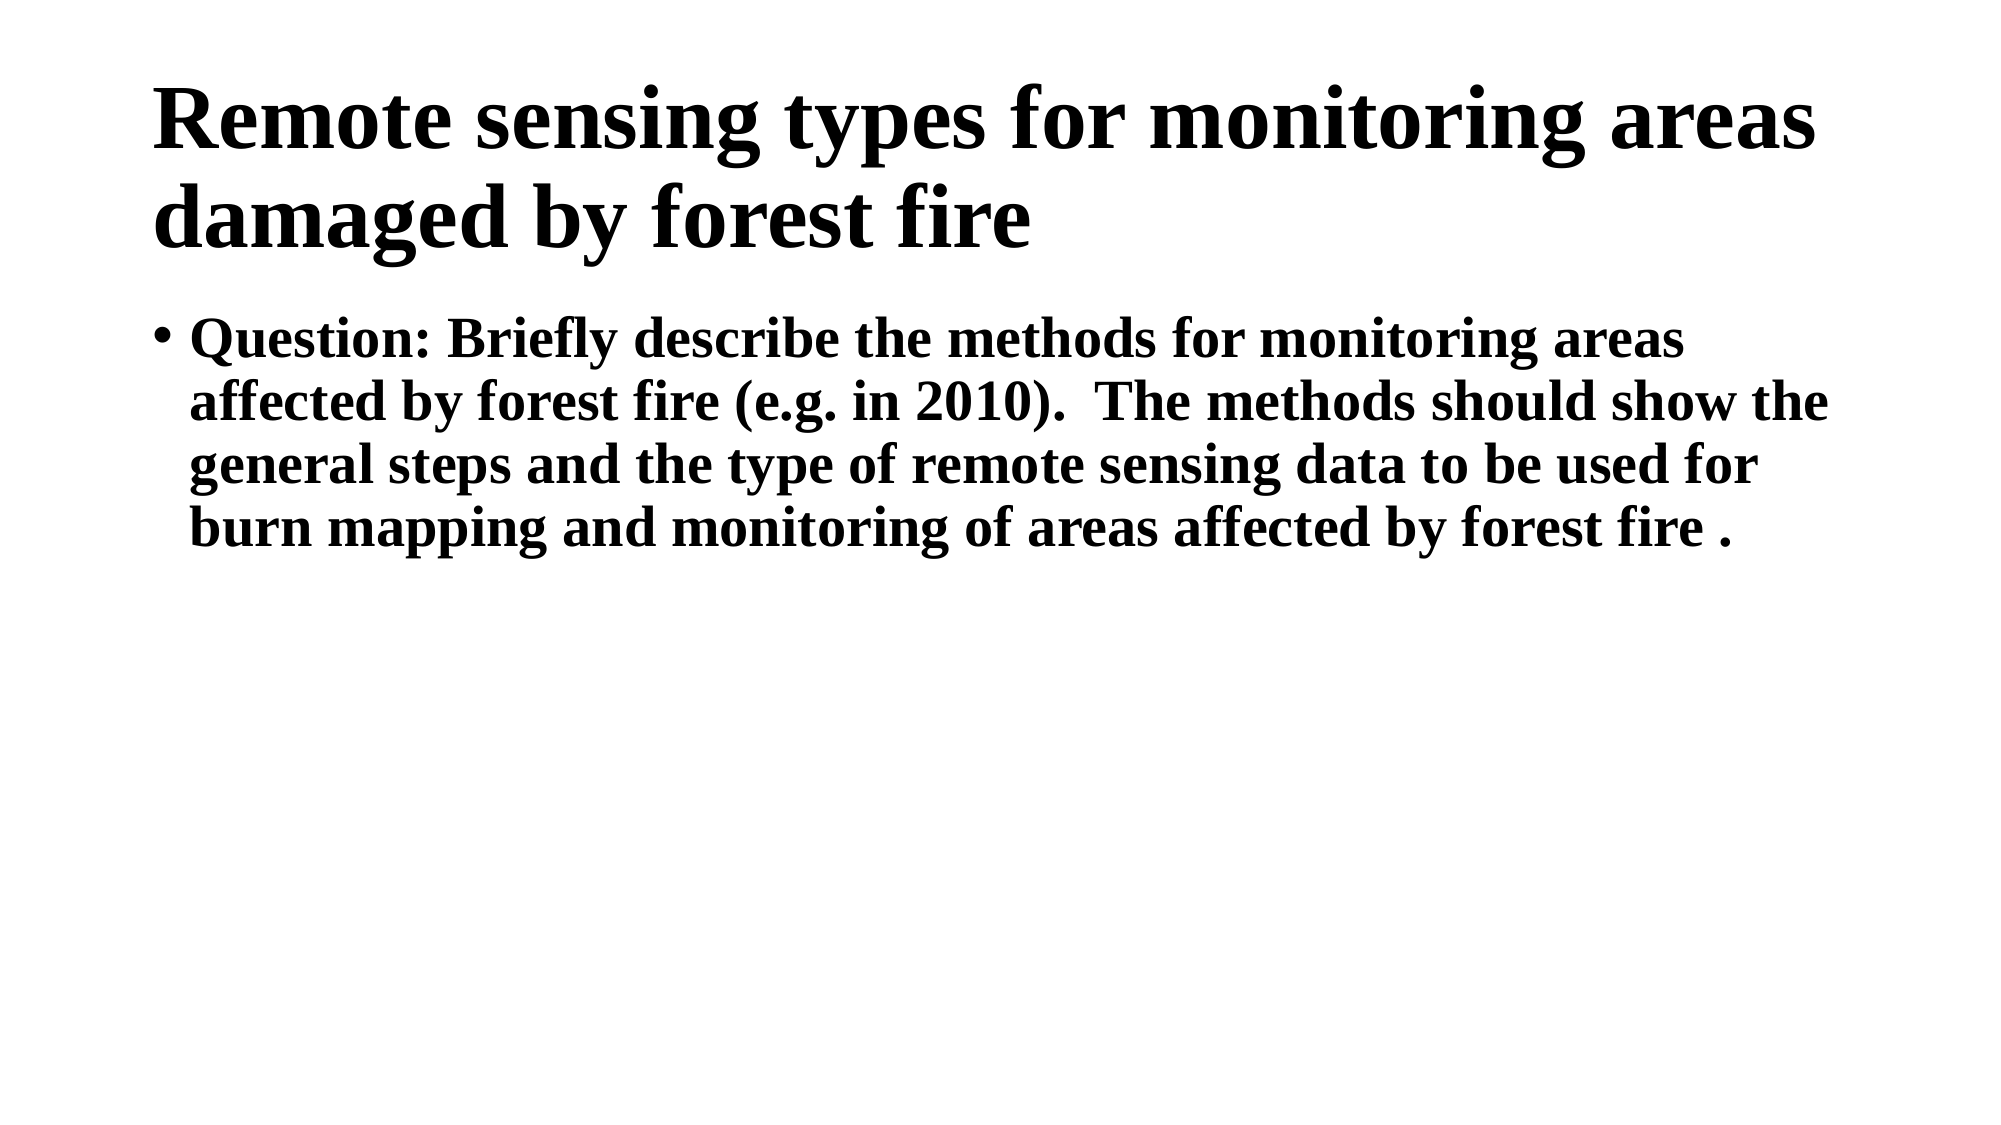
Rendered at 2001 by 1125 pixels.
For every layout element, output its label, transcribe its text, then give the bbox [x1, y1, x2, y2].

list Question: Briefly describe the methods for monitoring areas affected by forest fire (e.g. in 2010). The methods should show the general steps and the type of remote sensing data to be used for burn mapping and monitoring of areas affected by forest fire . [137, 299, 1863, 1014]
title Remote sensing types for monitoring areas damaged by forest fire [137, 59, 1863, 278]
